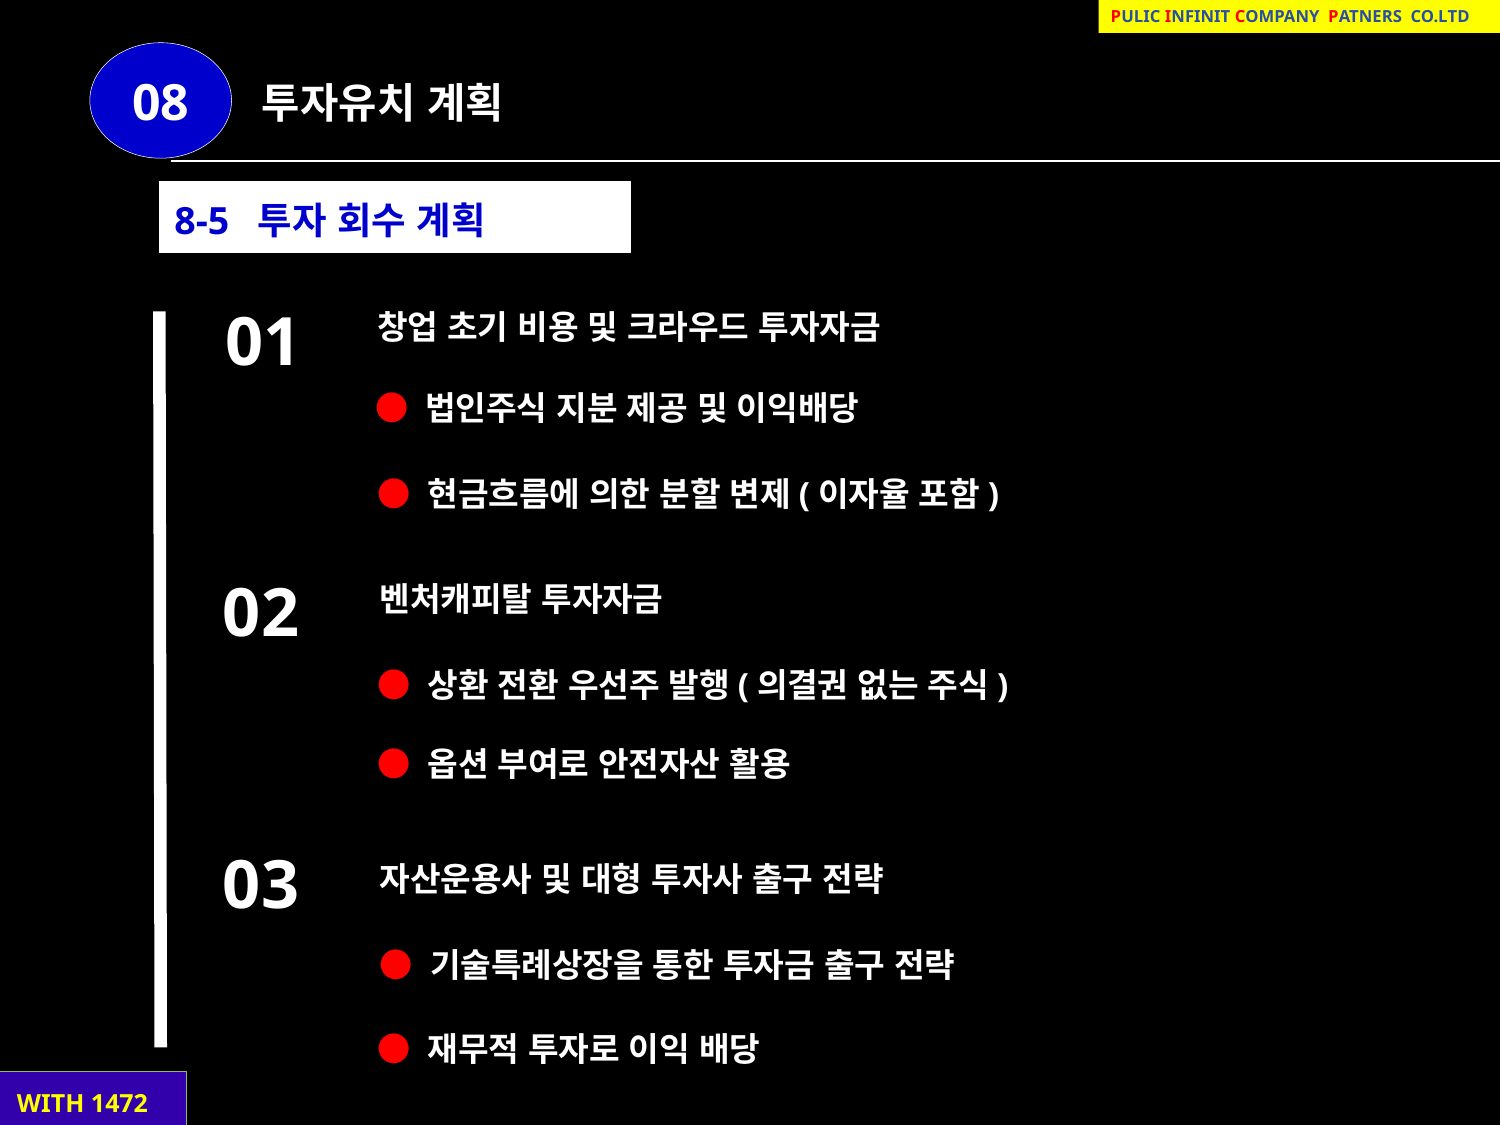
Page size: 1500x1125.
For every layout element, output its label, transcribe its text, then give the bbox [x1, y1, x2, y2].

text_box 08 [87, 40, 234, 161]
text_box 03 [197, 834, 325, 929]
text_box 자산운용사 및 대형 투자사 출구 전략 [364, 842, 1447, 913]
text_box Pulic infinit company patnerS co.lTd [1098, 0, 1500, 33]
text_box 8-5 투자 회수 계획 [159, 181, 631, 252]
text_box ● 재무적 투자로 이익 배당 [362, 1012, 1433, 1083]
text_box ● 법인주식 지분 제공 및 이익배당 [360, 371, 1293, 442]
text_box ● 현금흐름에 의한 분할 변제(이자율 포함) [362, 457, 1295, 527]
text_box 02 [197, 562, 325, 657]
text_box [0, 0, 1500, 1125]
text_box 벤처캐피탈 투자자금 [364, 562, 1447, 633]
text_box WITH 1472 [0, 1071, 187, 1125]
text_box 투자유치 계획 [241, 64, 669, 140]
text_box ● 기술특례상장을 통한 투자금 출구 전략 [364, 928, 1436, 999]
text_box ● 상환 전환 우선주 발행(의결권 없는 주식) [362, 648, 1295, 719]
text_box 01 [200, 290, 328, 386]
text_box 창업 초기 비용 및 크라우드 투자자금 [362, 290, 1447, 350]
text_box ● 옵션 부여로 안전자산 활용 [362, 727, 1295, 798]
